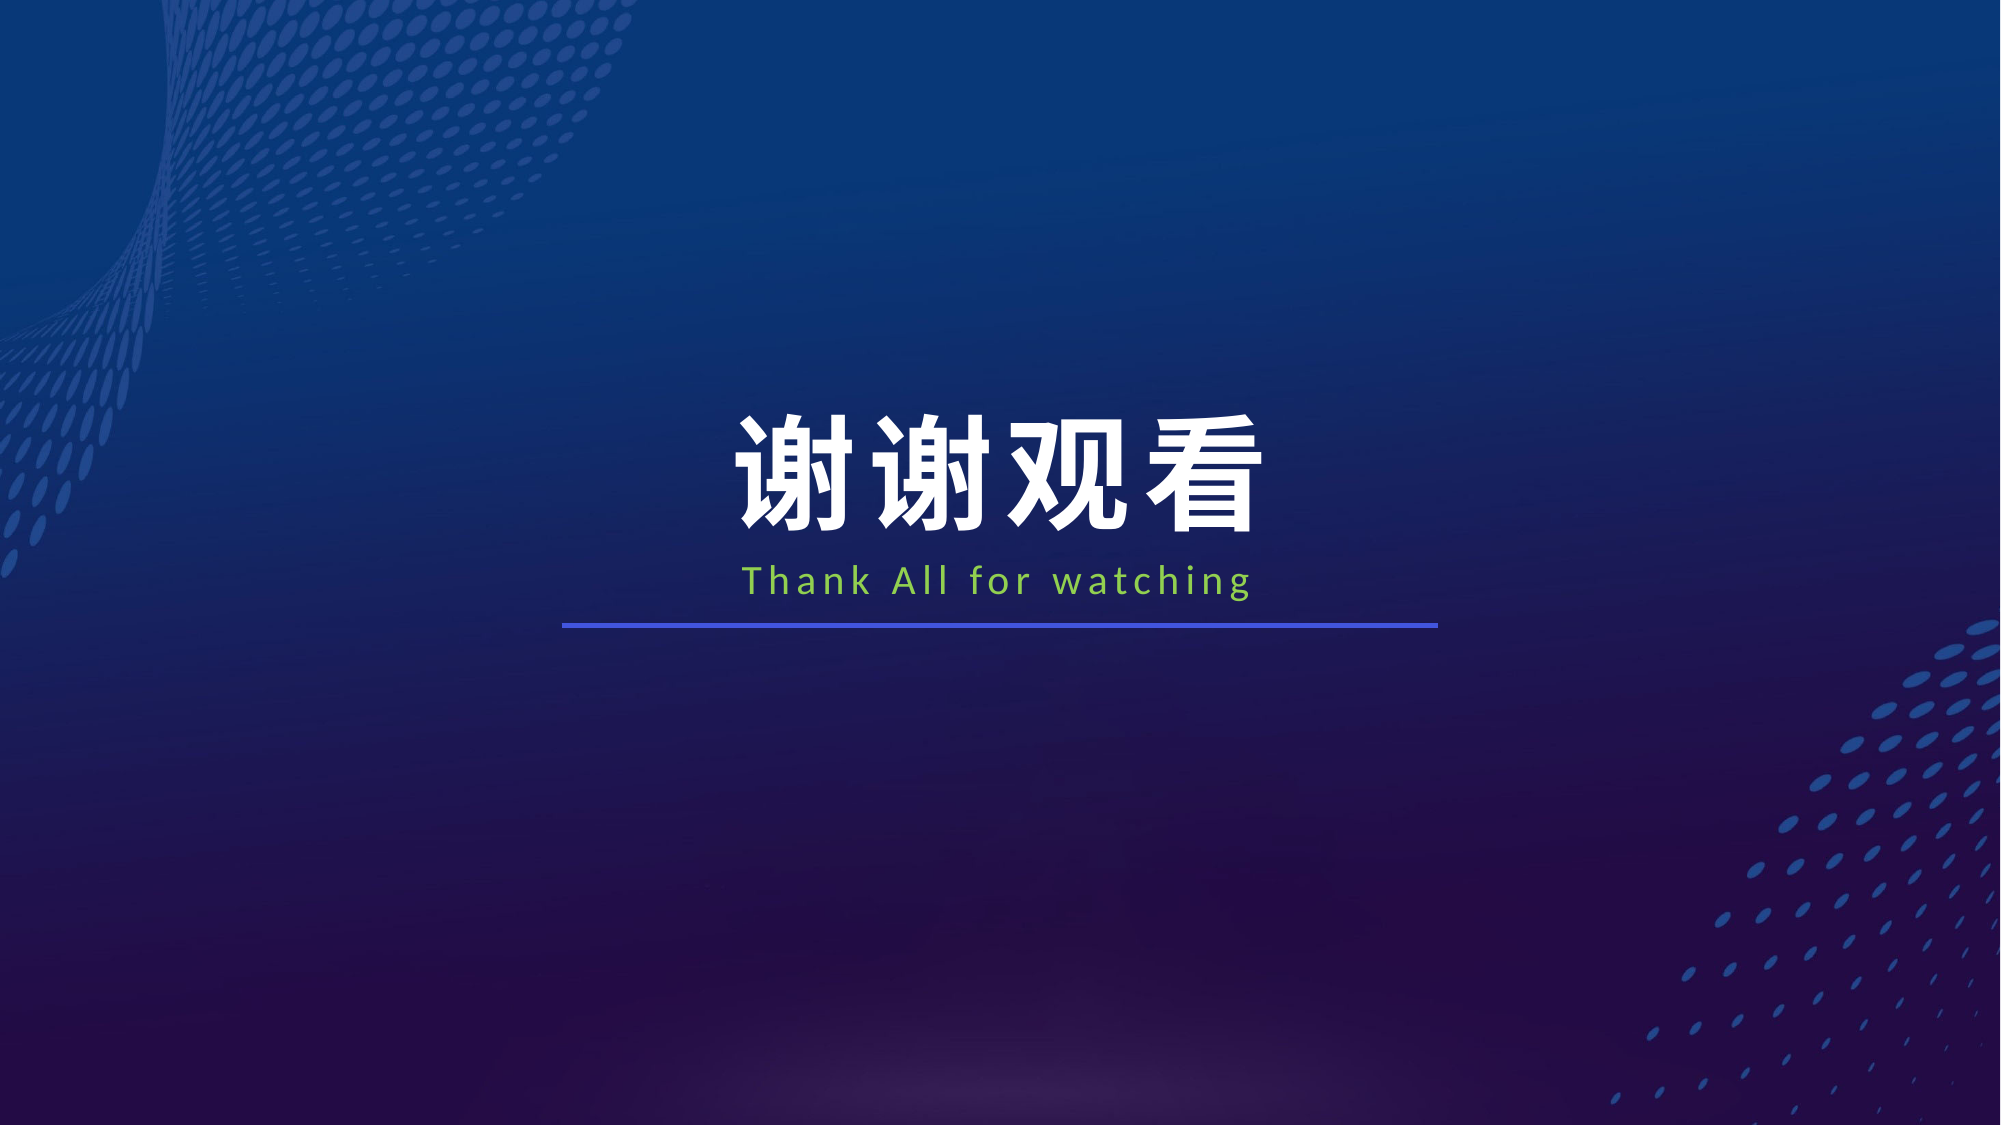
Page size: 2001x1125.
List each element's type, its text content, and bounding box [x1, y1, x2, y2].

text_box Thank All for watching [726, 545, 1265, 611]
picture [0, 0, 2001, 1125]
